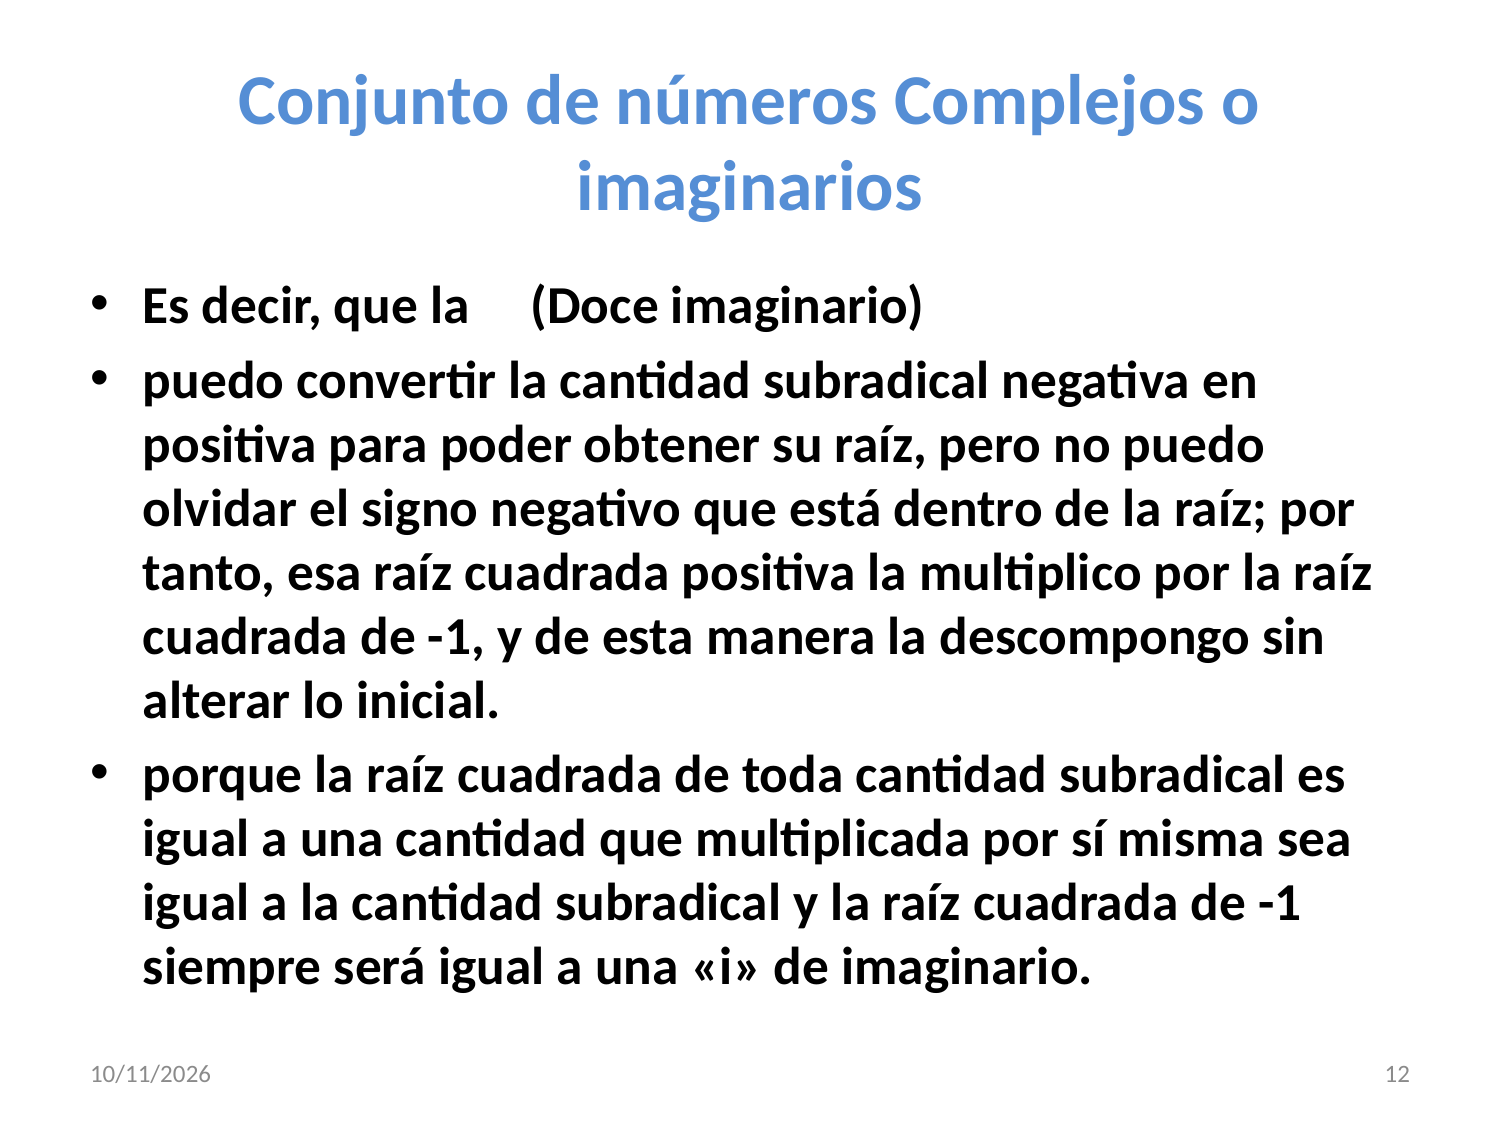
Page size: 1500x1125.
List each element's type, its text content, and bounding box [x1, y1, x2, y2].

slide_number 12 [1074, 1042, 1425, 1103]
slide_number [75, 1042, 425, 1103]
title Conjunto de números Complejos o imaginarios [75, 45, 1425, 233]
